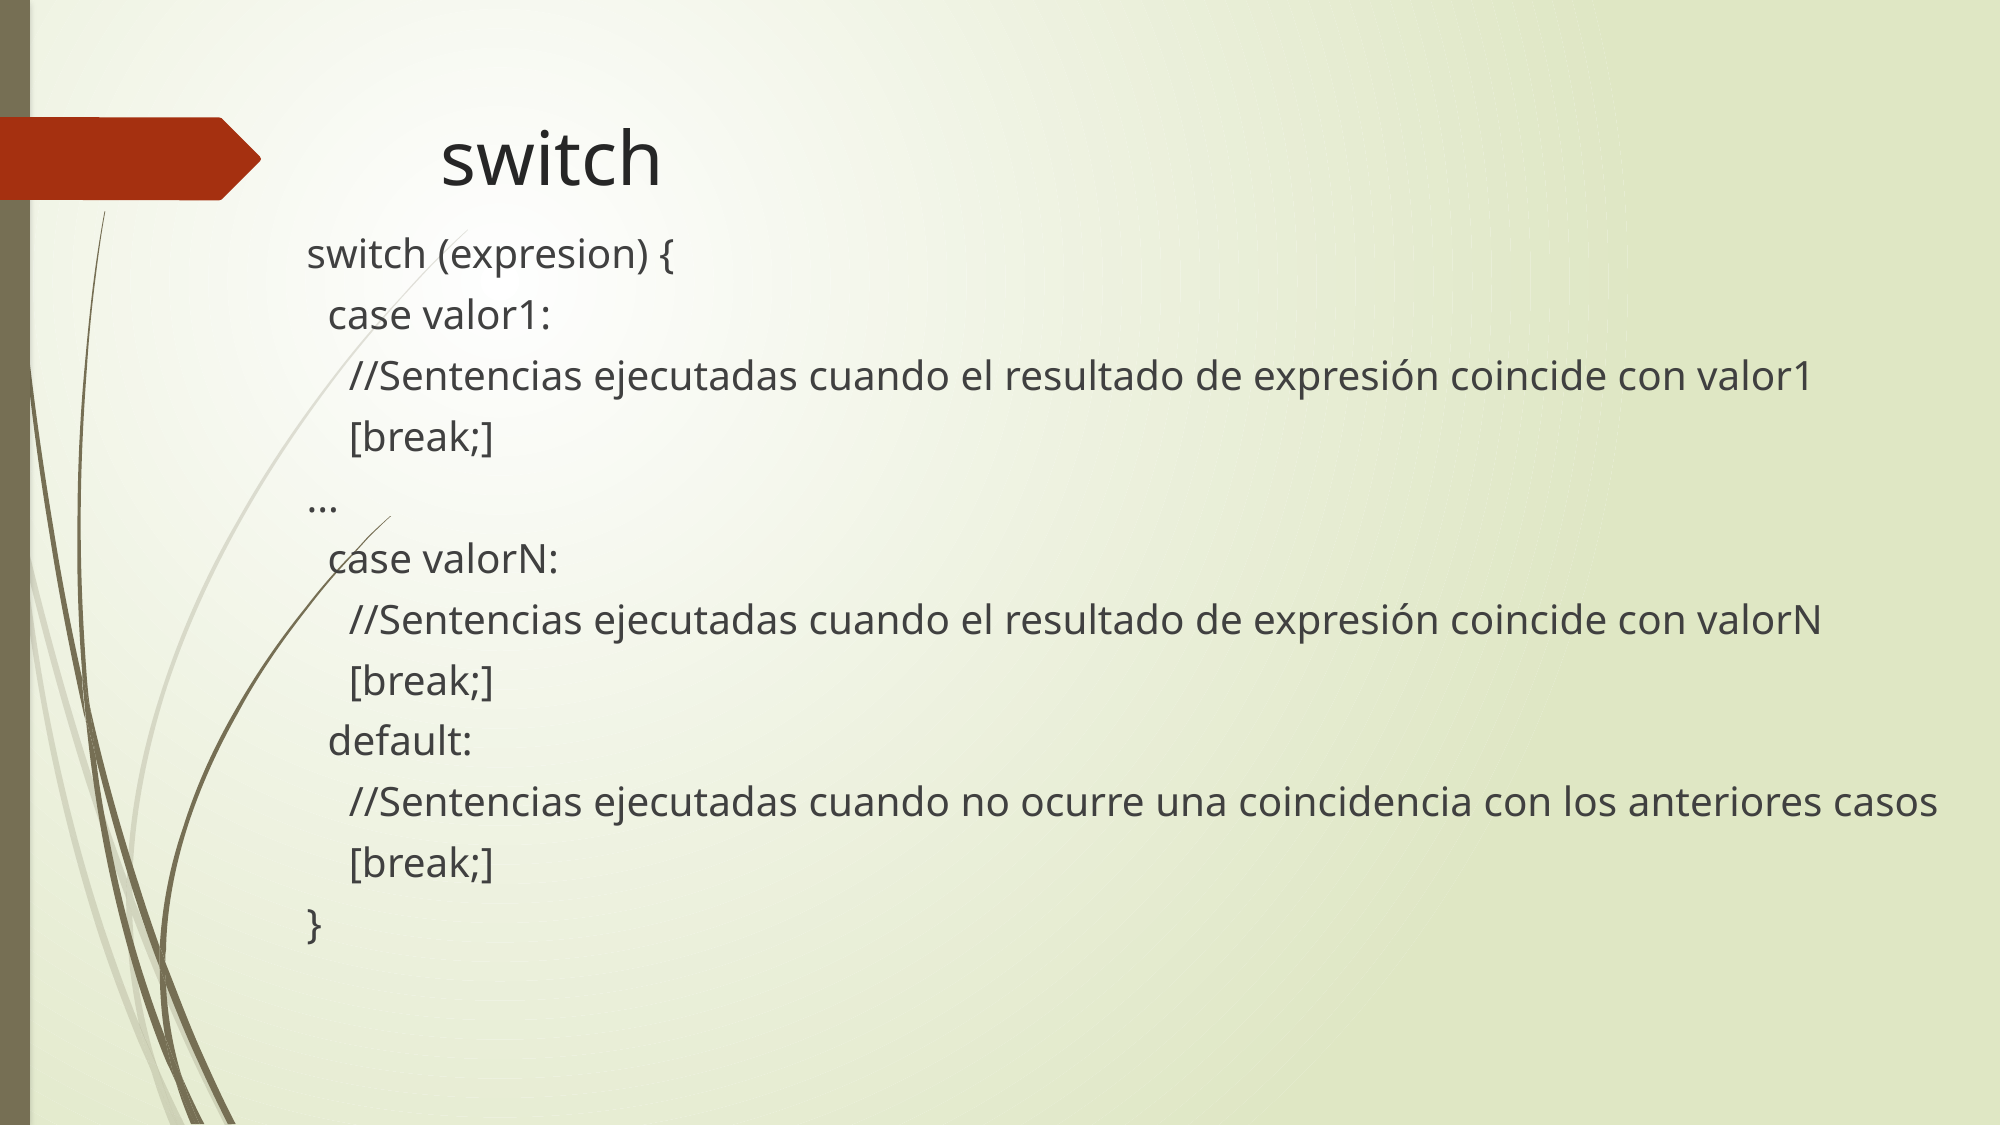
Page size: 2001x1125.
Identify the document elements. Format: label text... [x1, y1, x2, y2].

title switch [425, 102, 1888, 220]
list switch (expresion) { case valor1: //Sentencias ejecutadas cuando el resultado de expresión coincide con valor1 [break;] ... case valorN: //Sentencias ejecutadas cuando el resultado de expresión coincide con valorN [break;] default: //Sentencias ejecutadas cuando no ocurre una coincidencia con los anteriores casos [break;] } [291, 220, 2000, 970]
